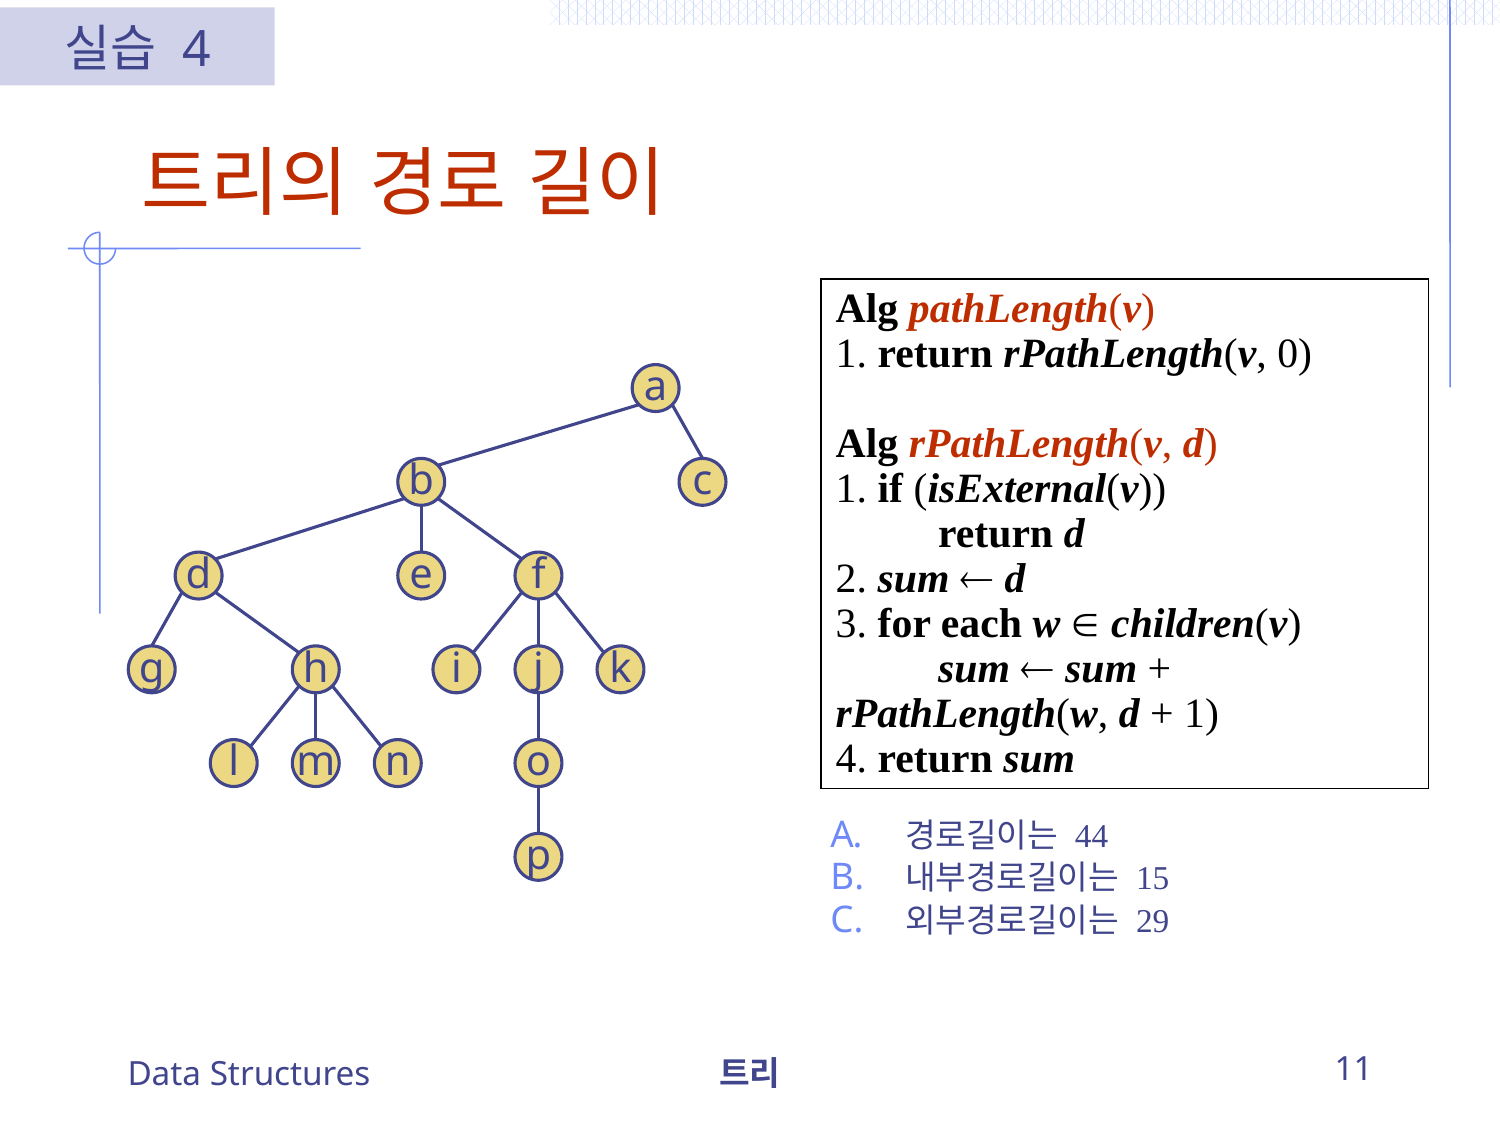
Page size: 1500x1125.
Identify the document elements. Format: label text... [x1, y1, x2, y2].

text_box d [175, 552, 223, 599]
text_box a [632, 364, 680, 412]
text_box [507, 334, 569, 536]
text_box n [374, 739, 422, 787]
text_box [139, 603, 194, 635]
text_box o [515, 739, 562, 787]
text_box c [679, 458, 726, 506]
footer 트리 [512, 1024, 988, 1101]
text_box j [515, 645, 562, 693]
text_box b [397, 458, 445, 506]
text_box h [292, 645, 340, 693]
text_box l [210, 739, 258, 787]
text_box 실습 4 [0, 7, 275, 86]
text_box g [128, 645, 176, 693]
slide_number Data Structures [112, 1024, 512, 1101]
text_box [279, 433, 341, 624]
text_box k [597, 645, 644, 693]
text_box p [515, 833, 562, 881]
slide_number 11 [1074, 1024, 1388, 1101]
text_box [326, 691, 388, 741]
text_box 경로길이는 44 내부경로길이는 15 외부경로길이는 29 [815, 811, 1442, 1008]
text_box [548, 597, 610, 648]
text_box e [397, 552, 445, 599]
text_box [449, 486, 511, 571]
text_box 트리의 경로 길이 [126, 126, 682, 232]
text_box i [432, 645, 480, 693]
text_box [466, 597, 528, 648]
text_box Alg pathLength(v) 1. return rPathLength(v, 0) Alg rPathLength(v, d) 1. if (isExternal(v)) return d 2. sum  d 3. for each w  children(v) sum  sum + rPathLength(w, d + 1) 4. return sum [820, 278, 1429, 789]
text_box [660, 416, 715, 447]
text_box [244, 691, 306, 741]
text_box m [292, 739, 340, 787]
text_box f [515, 552, 562, 599]
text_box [226, 580, 288, 665]
